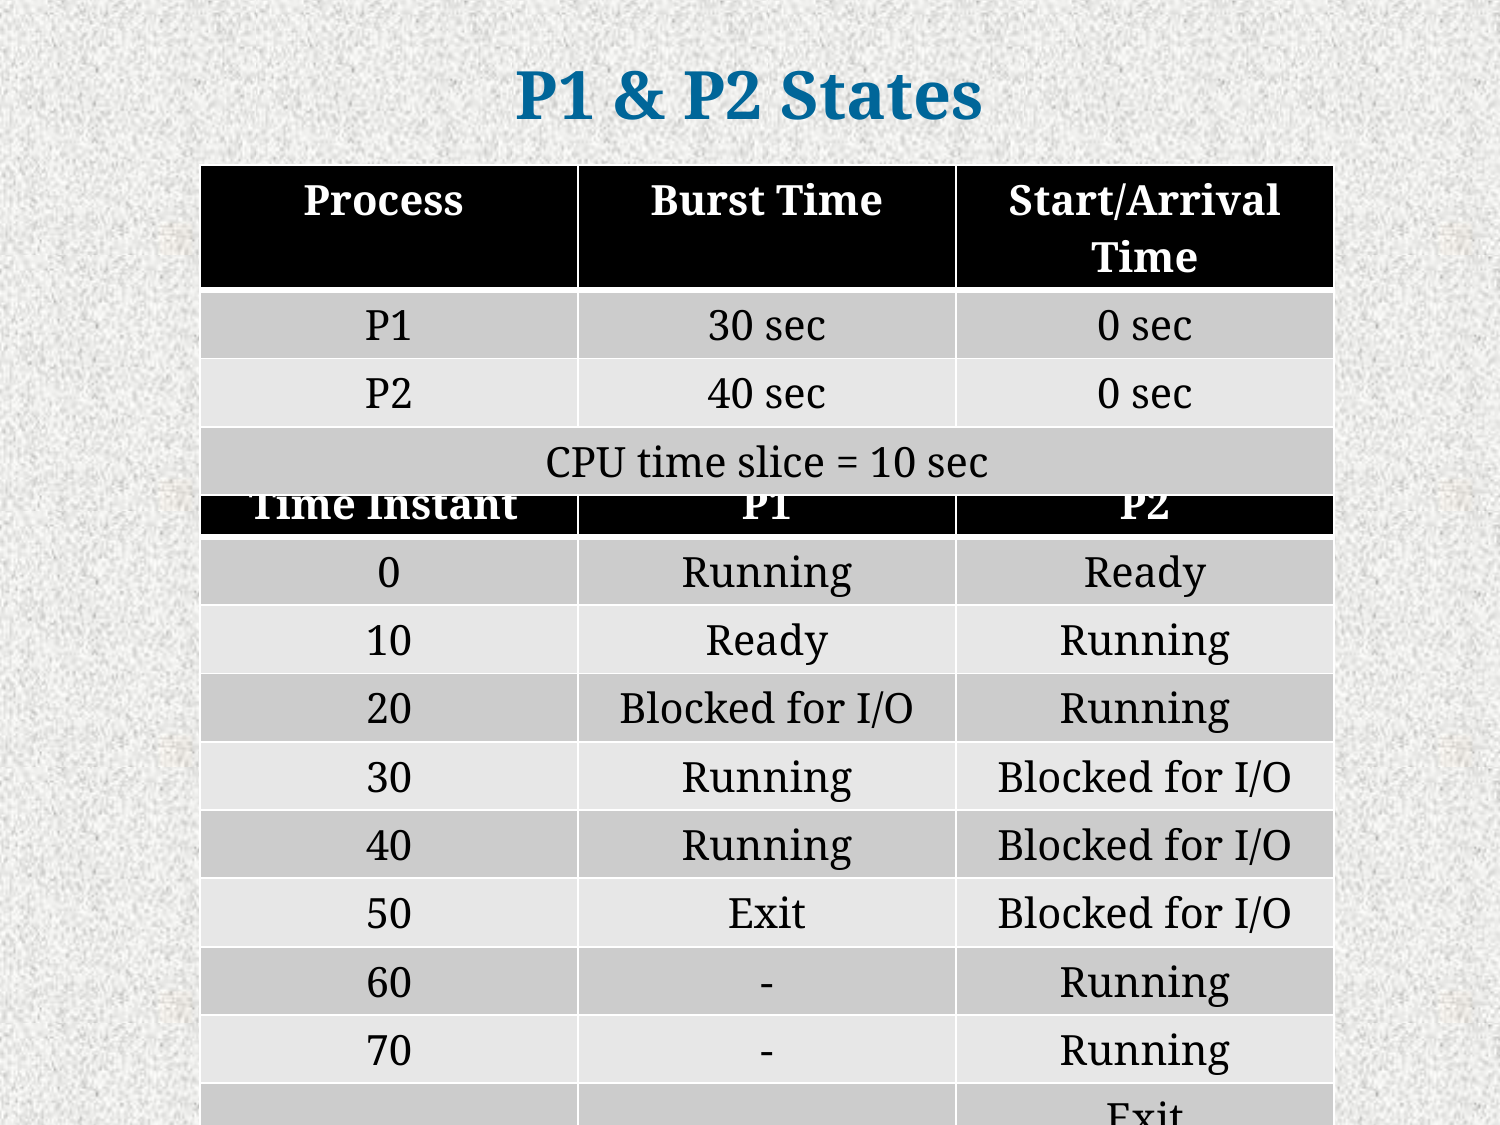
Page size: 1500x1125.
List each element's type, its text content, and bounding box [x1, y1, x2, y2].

table_cell 70 [201, 1016, 577, 1082]
table_cell Running [957, 1016, 1333, 1082]
table_cell Blocked for I/O [957, 879, 1333, 946]
table_header Process [201, 166, 577, 287]
picture [0, 0, 1500, 1125]
table_cell Ready [957, 540, 1333, 604]
table_cell Exit [957, 1084, 1333, 1125]
table_cell - [579, 1016, 955, 1082]
table_cell 50 [201, 879, 577, 946]
table_cell Blocked for I/O [957, 811, 1333, 877]
table_header Start/Arrival Time [957, 166, 1333, 287]
table_header Time Instant [201, 496, 577, 534]
table_cell 20 [201, 674, 577, 741]
table_cell 30 sec [579, 293, 955, 358]
table_cell Running [957, 948, 1333, 1014]
table_cell Running [579, 540, 955, 604]
table_cell [579, 1084, 955, 1125]
table_cell 60 [201, 948, 577, 1014]
table_cell Running [579, 811, 955, 877]
table_cell 10 [201, 606, 577, 673]
table_cell 40 [201, 811, 577, 877]
table_cell Blocked for I/O [957, 743, 1333, 809]
title P1 & P2 States [75, 45, 1425, 141]
table_cell Running [957, 606, 1333, 673]
table_cell 0 sec [957, 359, 1333, 426]
table_cell [201, 1084, 577, 1125]
table_header P1 [579, 496, 955, 534]
table_cell Running [957, 674, 1333, 741]
table_cell 0 [201, 540, 577, 604]
table_cell P2 [201, 359, 577, 426]
table_cell - [579, 948, 955, 1014]
table_header Burst Time [579, 166, 955, 287]
table_header P2 [957, 496, 1333, 534]
table_cell P1 [201, 293, 577, 358]
table_cell Blocked for I/O [579, 674, 955, 741]
table_cell Ready [579, 606, 955, 673]
table_cell 0 sec [957, 293, 1333, 358]
table_cell 40 sec [579, 359, 955, 426]
table_cell 30 [201, 743, 577, 809]
table_cell Exit [579, 879, 955, 946]
table_cell CPU time slice = 10 sec [201, 428, 1333, 494]
table_cell Running [579, 743, 955, 809]
